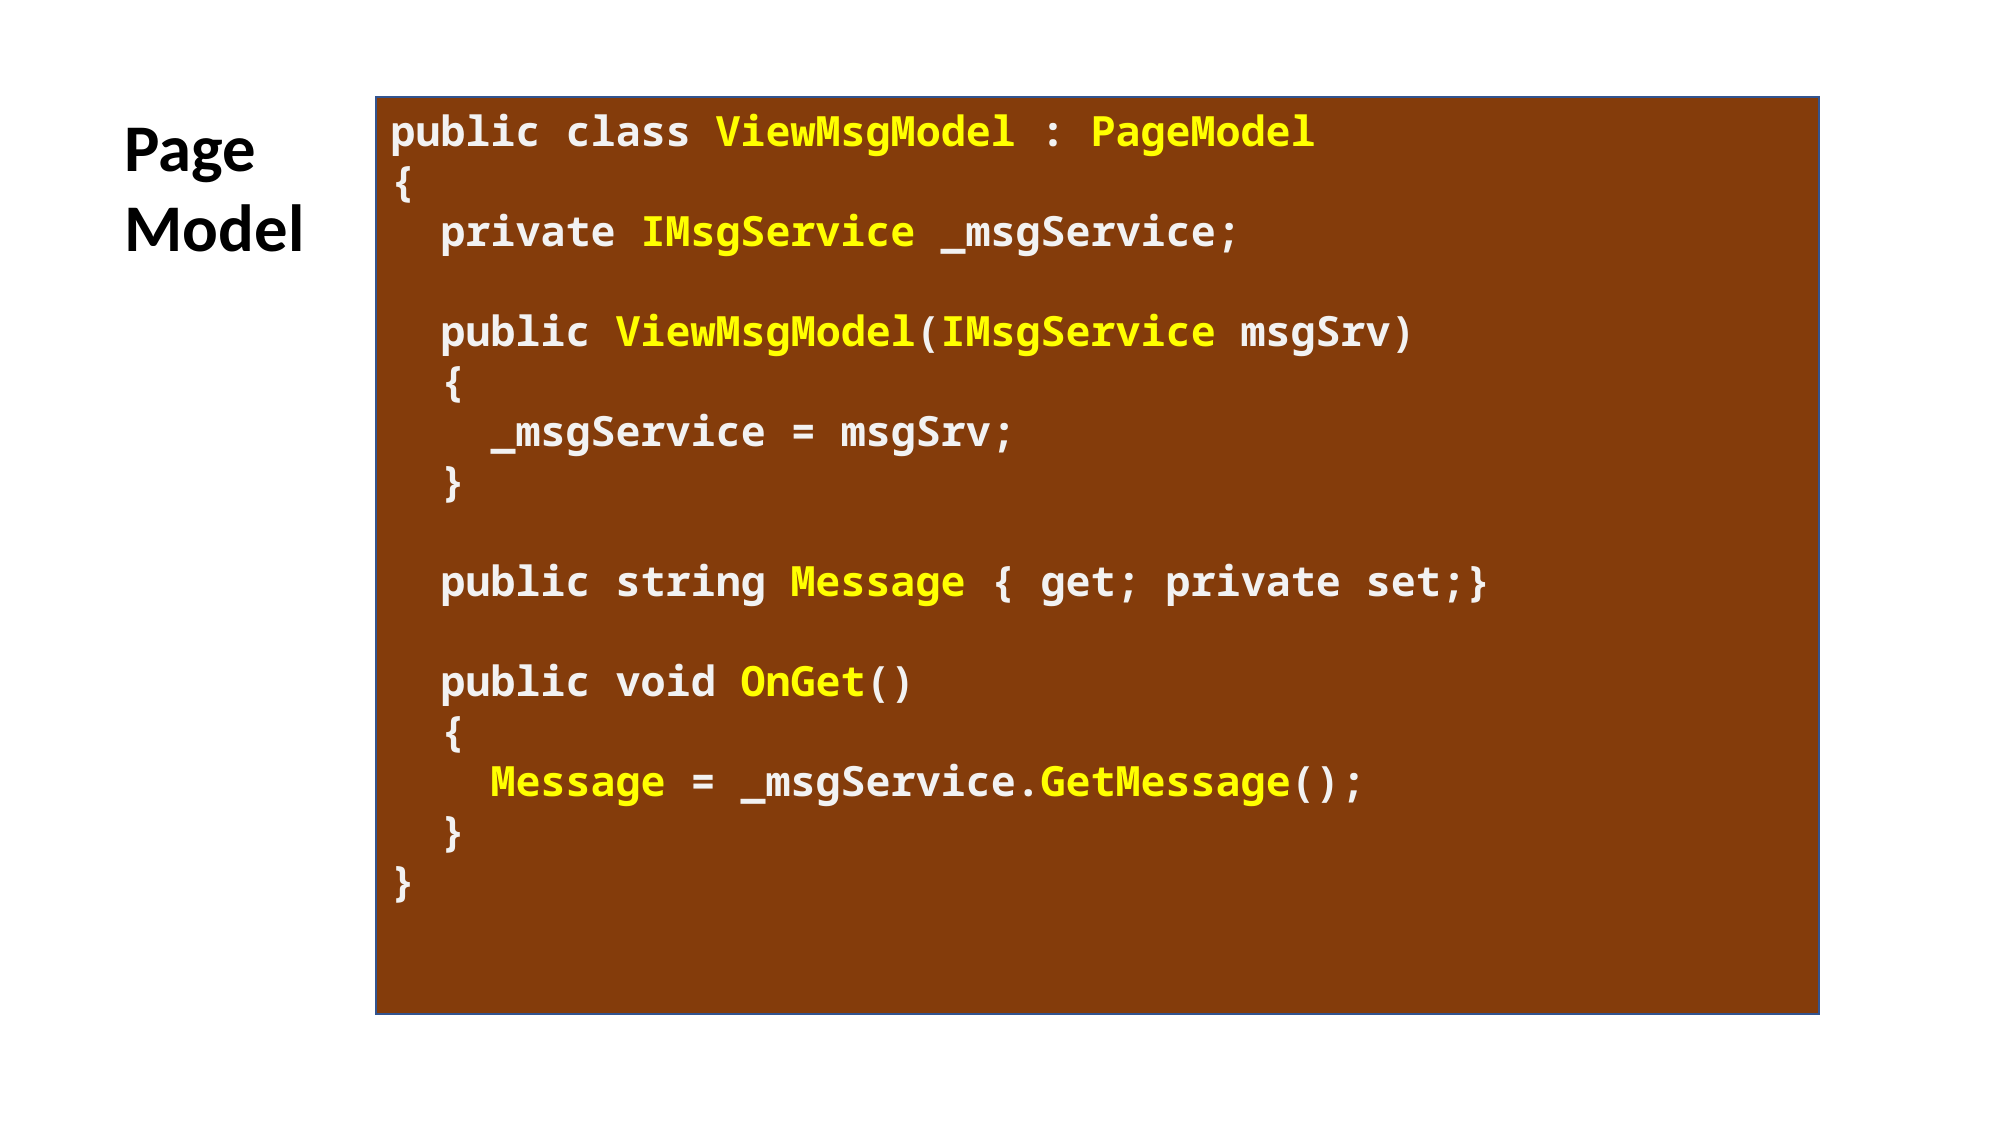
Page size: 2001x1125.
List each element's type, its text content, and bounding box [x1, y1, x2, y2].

text_box public class ViewMsgModel : PageModel { private IMsgService _msgService; public ViewMsgModel(IMsgService msgSrv) { _msgService = msgSrv; } public string Message { get; private set;} public void OnGet() { Message = _msgService.GetMessage(); } } [375, 96, 1820, 1015]
text_box Page Model [109, 97, 320, 272]
